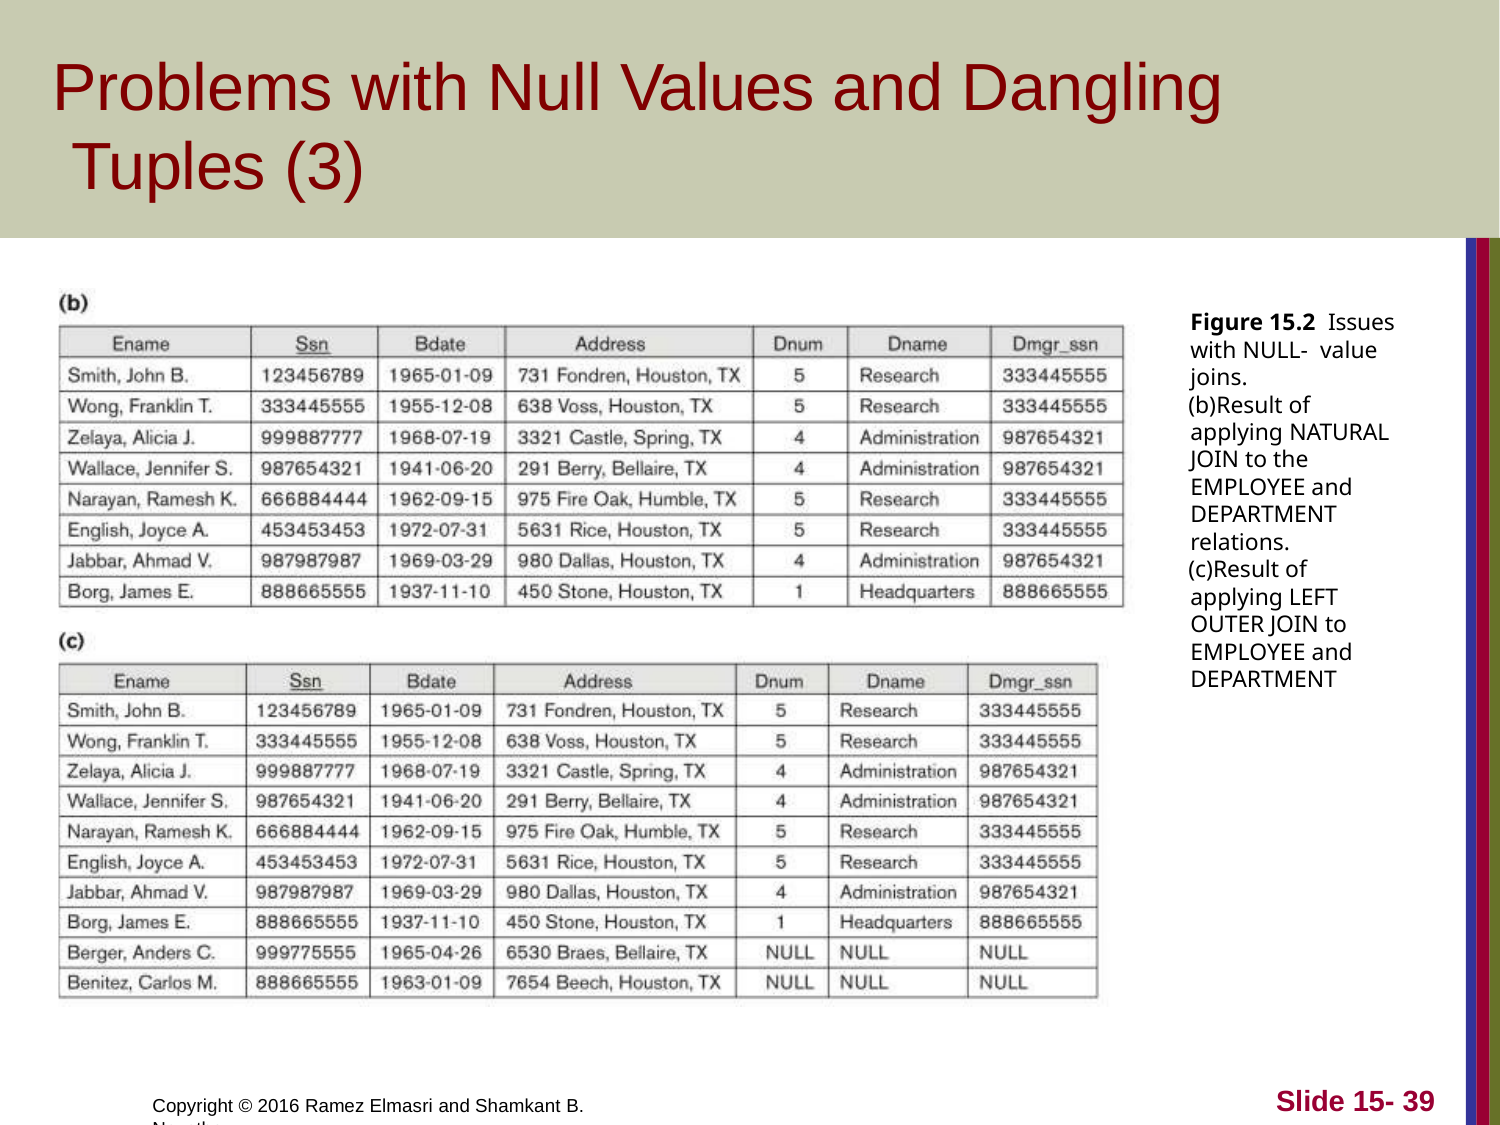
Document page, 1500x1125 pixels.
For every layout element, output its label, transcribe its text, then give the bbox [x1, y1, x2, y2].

slide_number Slide 15- 51 [1273, 1083, 1440, 1125]
text_box [58, 288, 1135, 614]
footer Copyright © 2016 Ramez Elmasri and Shamkant B. Navathe [150, 1093, 658, 1125]
text_box [58, 631, 1110, 1007]
text_box Figure 15.2 Issues with NULL- value joins. Result of applying NATURAL JOIN to the EMPLOYEE and DEPARTMENT relations. Result of applying LEFT OUTER JOIN to EMPLOYEE and DEPARTMENT [1188, 305, 1406, 693]
title Problems with Null Values and Dangling Tuples (3) [50, 41, 1236, 232]
